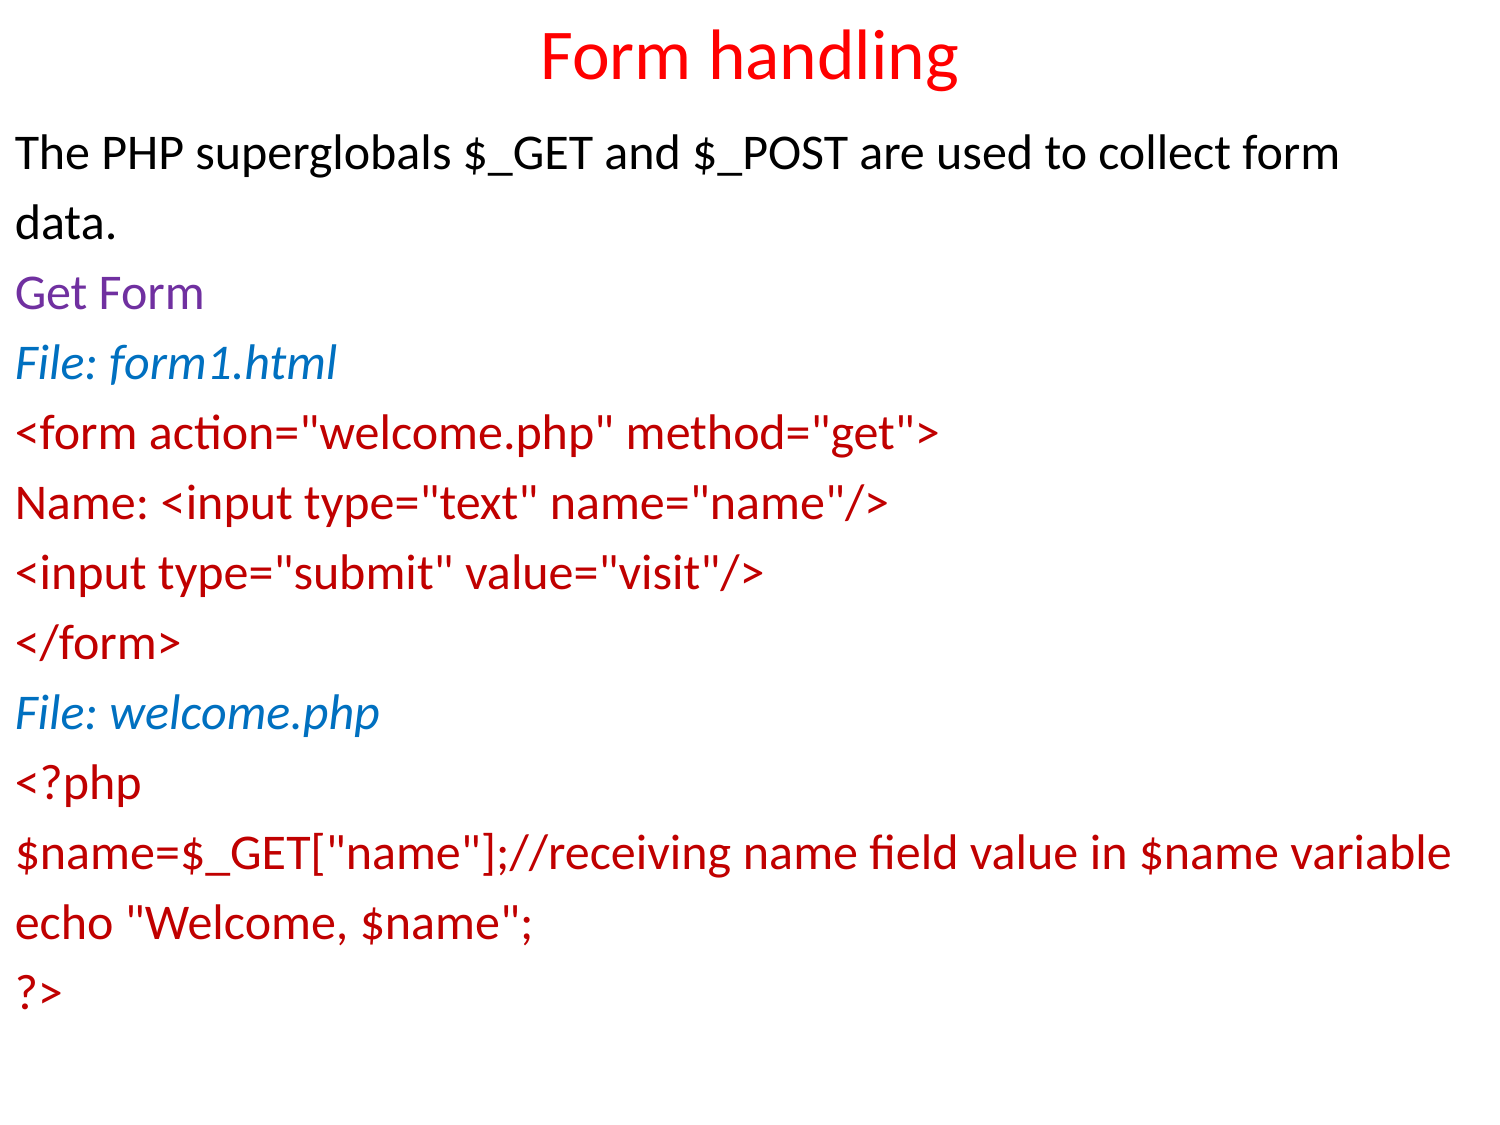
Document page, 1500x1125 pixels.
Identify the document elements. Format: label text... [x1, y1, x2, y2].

text_box The PHP superglobals $_GET and $_POST are used to collect form data. Get Form File: form1.html <form action="welcome.php" method="get"> Name: <input type="text" name="name"/> <input type="submit" value="visit"/> </form> File: welcome.php <?php $name=$_GET["name"];//receiving name field value in $name variable echo "Welcome, $name"; ?> [0, 112, 1500, 1063]
text_box Form handling [75, 0, 1425, 112]
